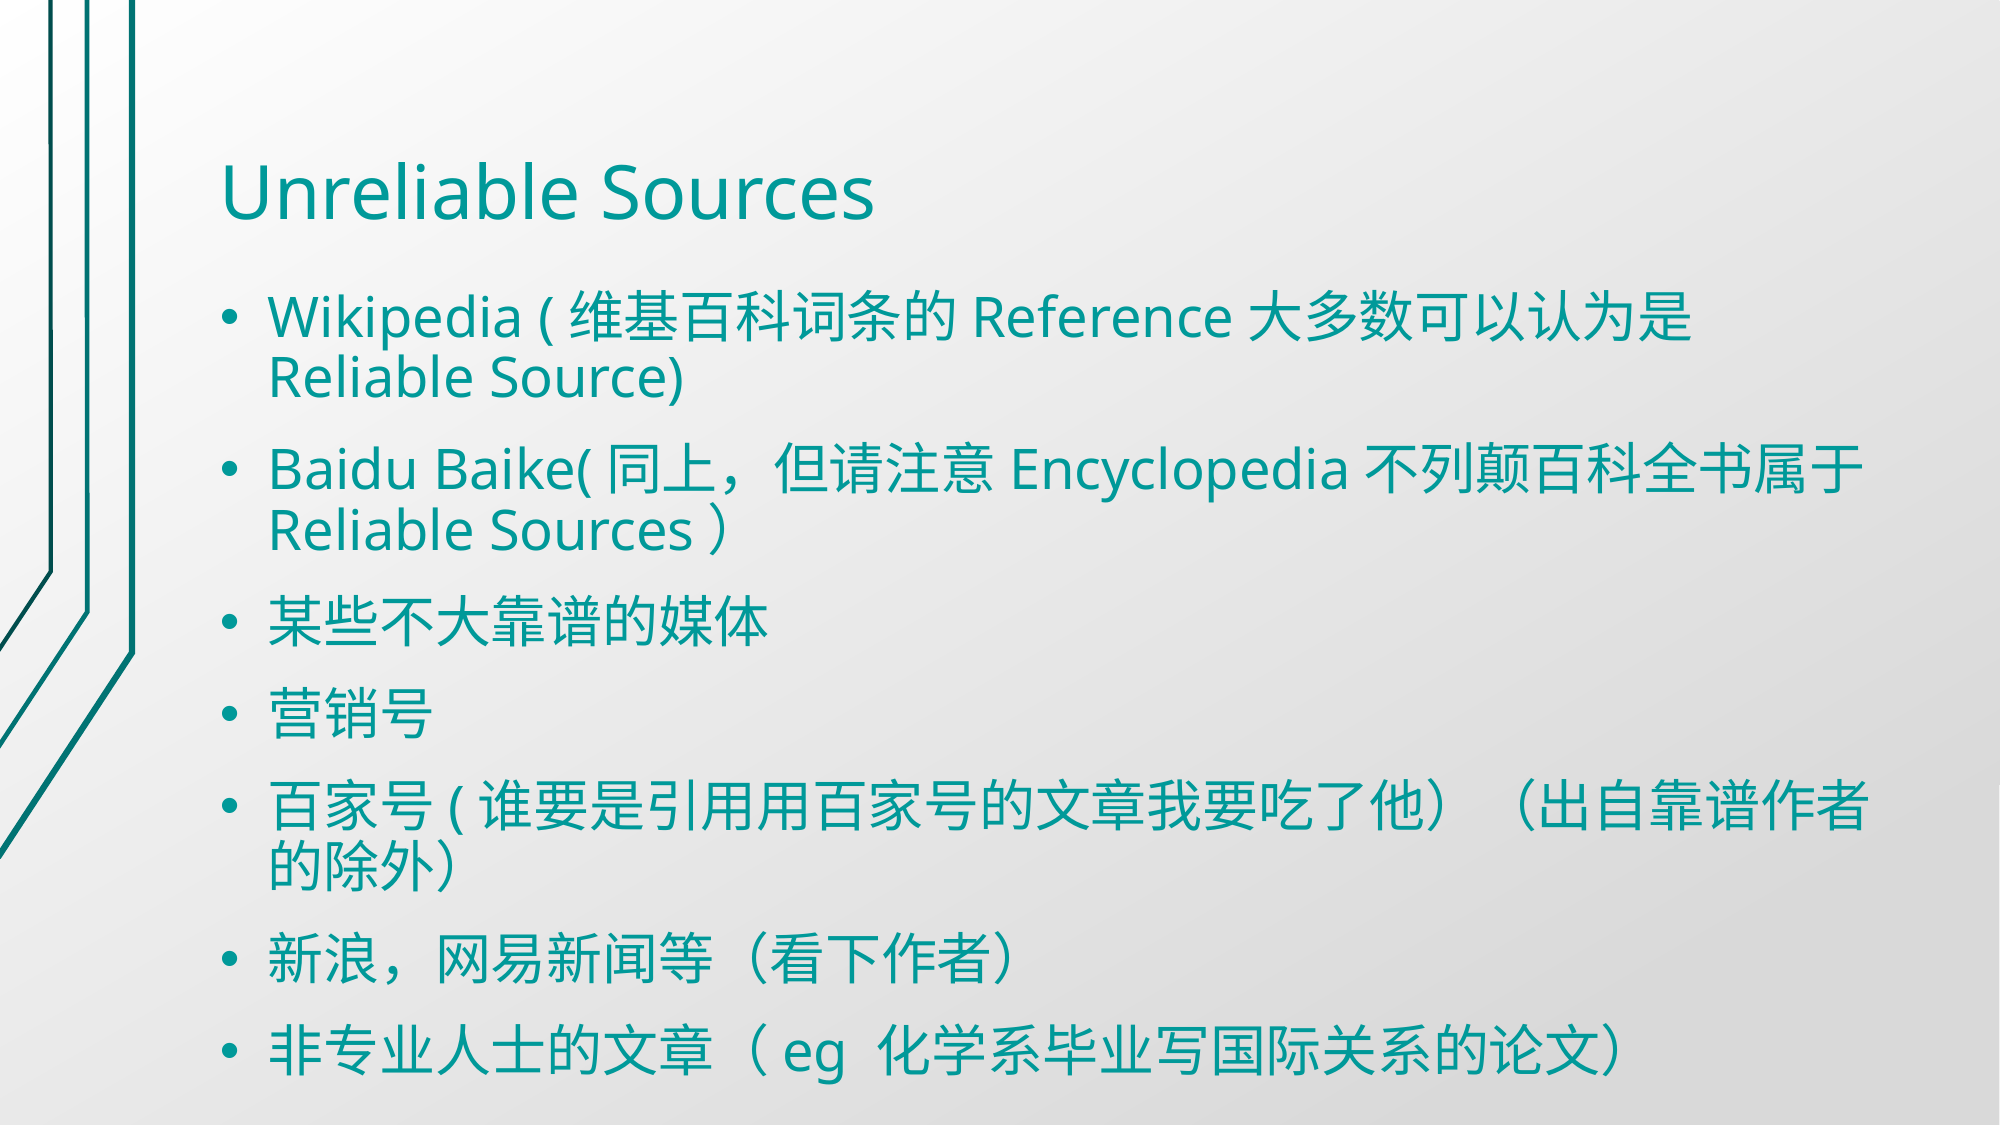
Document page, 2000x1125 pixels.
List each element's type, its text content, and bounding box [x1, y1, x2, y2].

list Wikipedia (维基百科词条的Reference大多数可以认为是Reliable Source) Baidu Baike(同上，但请注意Encyclopedia不列颠百科全书属于Reliable Sources） 某些不大靠谱的媒体 营销号 百家号(谁要是引用用百家号的文章我要吃了他）（出自靠谱作者的除外） 新浪，网易新闻等（看下作者） 非专业人士的文章（eg 化学系毕业写国际关系的论文） [199, 279, 1900, 1094]
title Unreliable Sources [199, 45, 1900, 246]
